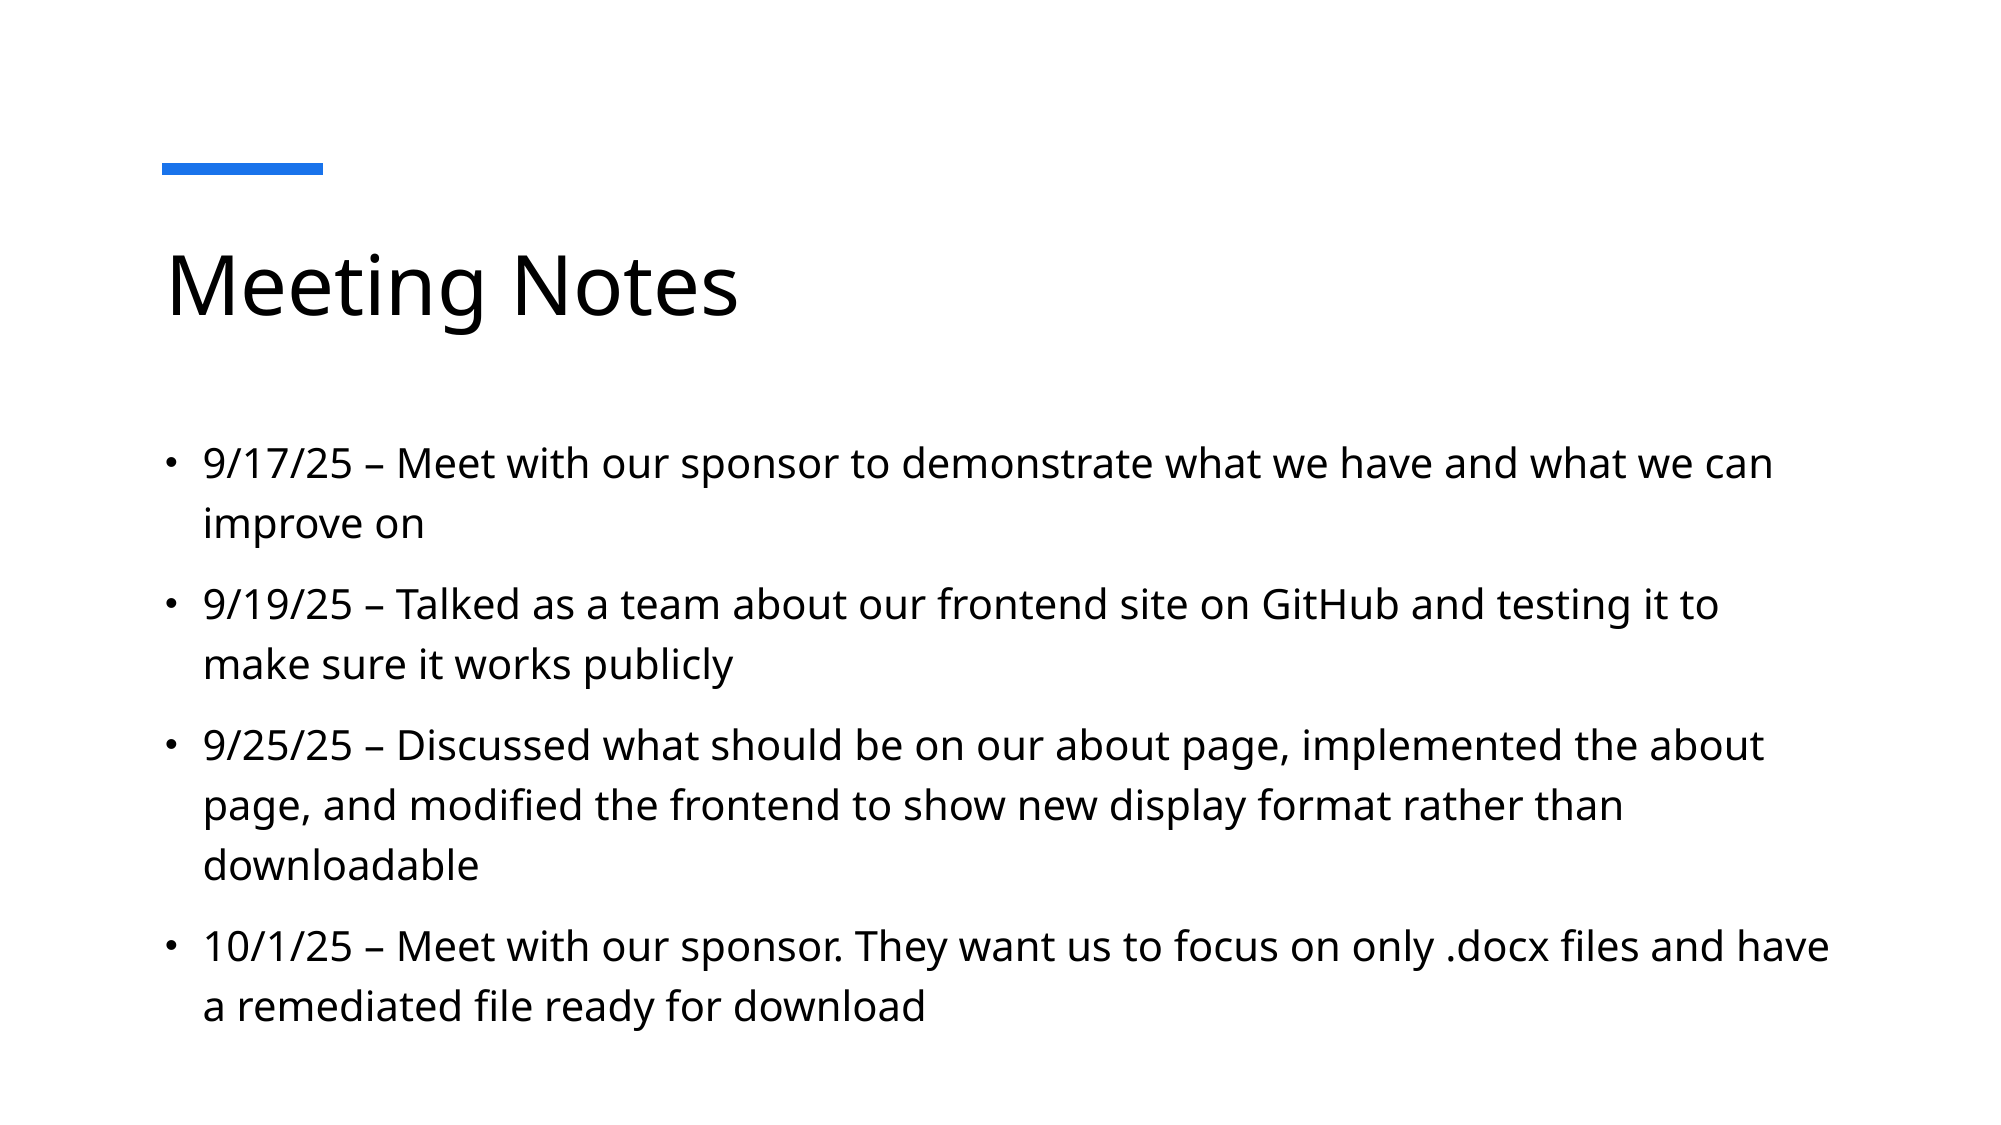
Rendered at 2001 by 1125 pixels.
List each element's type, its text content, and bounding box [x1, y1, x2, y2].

title Meeting Notes [150, 224, 1850, 419]
list 9/17/25 – Meet with our sponsor to demonstrate what we have and what we can improve on 9/19/25 – Talked as a team about our frontend site on GitHub and testing it to make sure it works publicly 9/25/25 – Discussed what should be on our about page, implemented the about page, and modified the frontend to show new display format rather than downloadable 10/1/25 – Meet with our sponsor. They want us to focus on only .docx files and have a remediated file ready for download [150, 419, 1850, 975]
